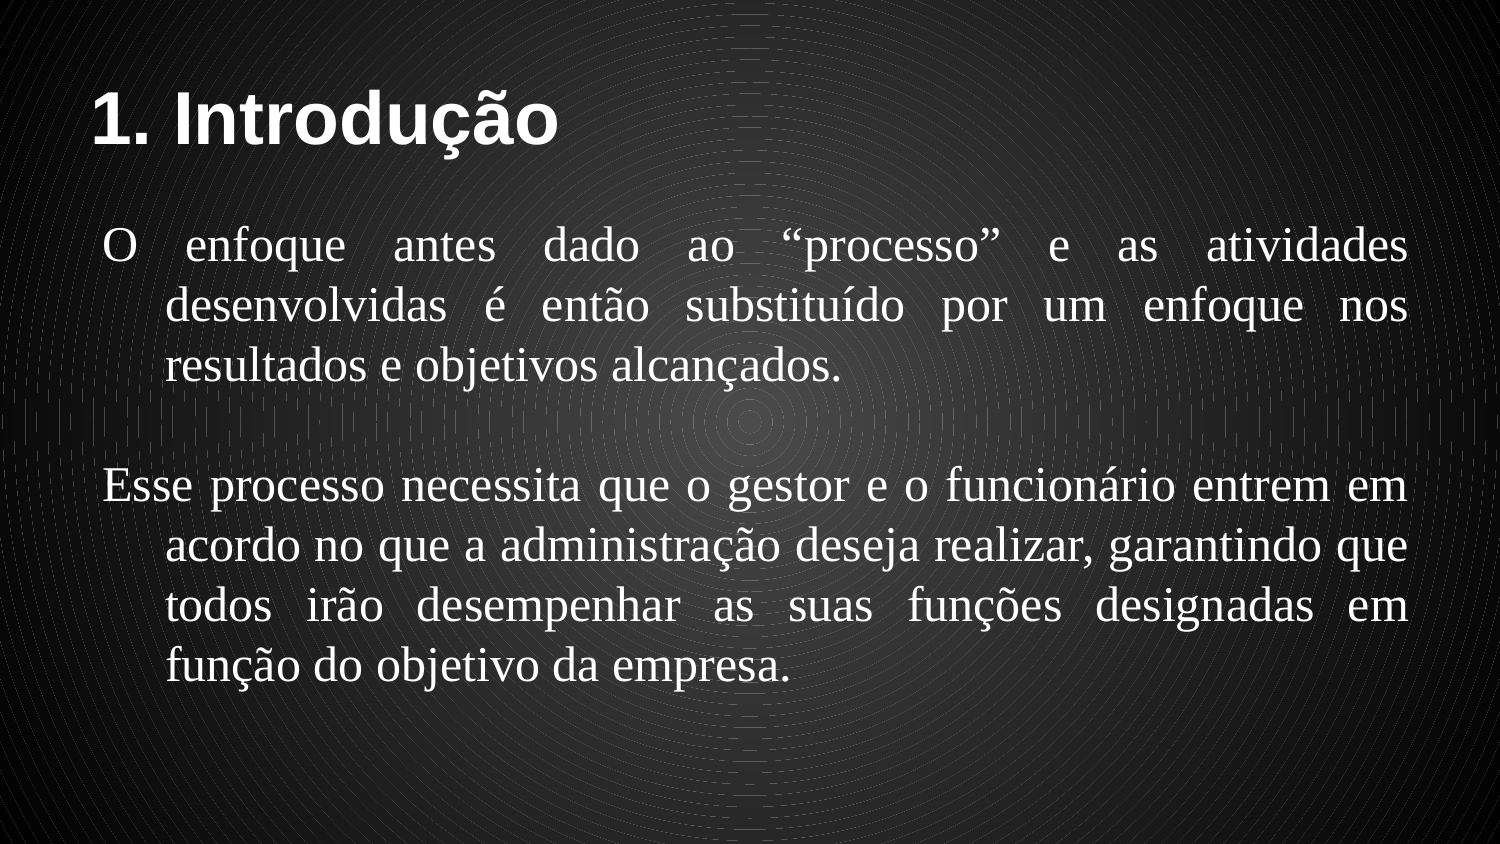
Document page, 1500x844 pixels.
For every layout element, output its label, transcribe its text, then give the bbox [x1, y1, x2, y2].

title 1. Introdução [75, 33, 1425, 175]
list O enfoque antes dado ao “processo” e as atividades desenvolvidas é então substituído por um enfoque nos resultados e objetivos alcançados. Esse processo necessita que o gestor e o funcionário entrem em acordo no que a administração deseja realizar, garantindo que todos irão desempenhar as suas funções designadas em função do objetivo da empresa. [75, 196, 1425, 808]
